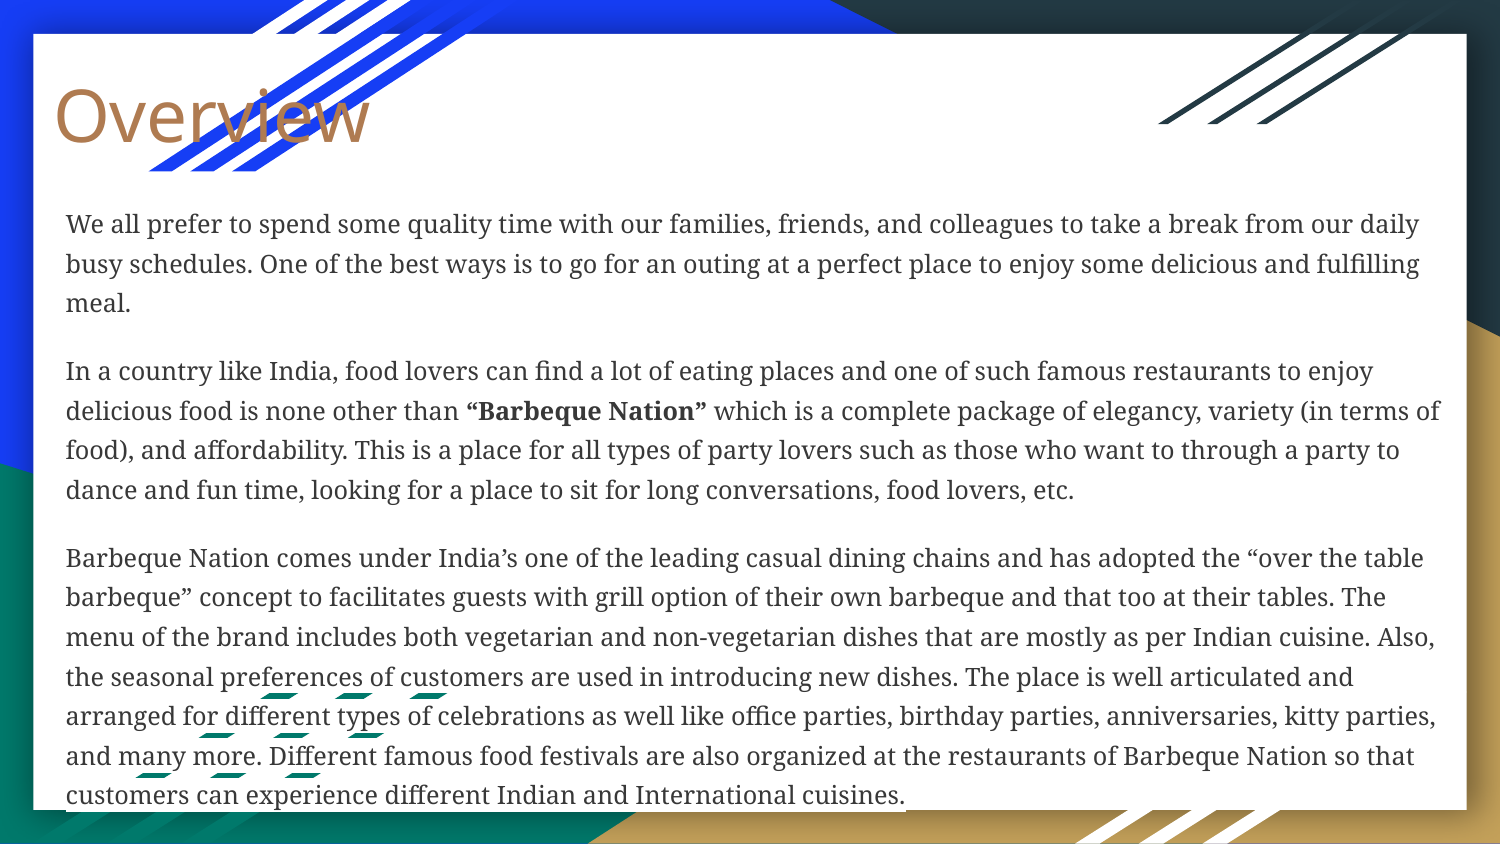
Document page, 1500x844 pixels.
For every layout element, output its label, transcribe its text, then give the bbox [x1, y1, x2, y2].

subtitle We all prefer to spend some quality time with our families, friends, and colleagues to take a break from our daily busy schedules. One of the best ways is to go for an outing at a perfect place to enjoy some delicious and fulfilling meal. In a country like India, food lovers can find a lot of eating places and one of such famous restaurants to enjoy delicious food is none other than “Barbeque Nation” which is a complete package of elegancy, variety (in terms of food), and affordability. This is a place for all types of party lovers such as those who want to through a party to dance and fun time, looking for a place to sit for long conversations, food lovers, etc. Barbeque Nation comes under India’s one of the leading casual dining chains and has adopted the “over the table barbeque” concept to facilitates guests with grill option of their own barbeque and that too at their tables. The menu of the brand includes both vegetarian and non-vegetarian dishes that are mostly as per Indian cuisine. Also, the seasonal preferences of customers are used in introducing new dishes. The place is well articulated and arranged for different types of celebrations as well like office parties, birthday parties, anniversaries, kitty parties, and many more. Different famous food festivals are also organized at the restaurants of Barbeque Nation so that customers can experience different Indian and International cuisines. [50, 186, 1479, 831]
title Overview [38, 49, 529, 180]
